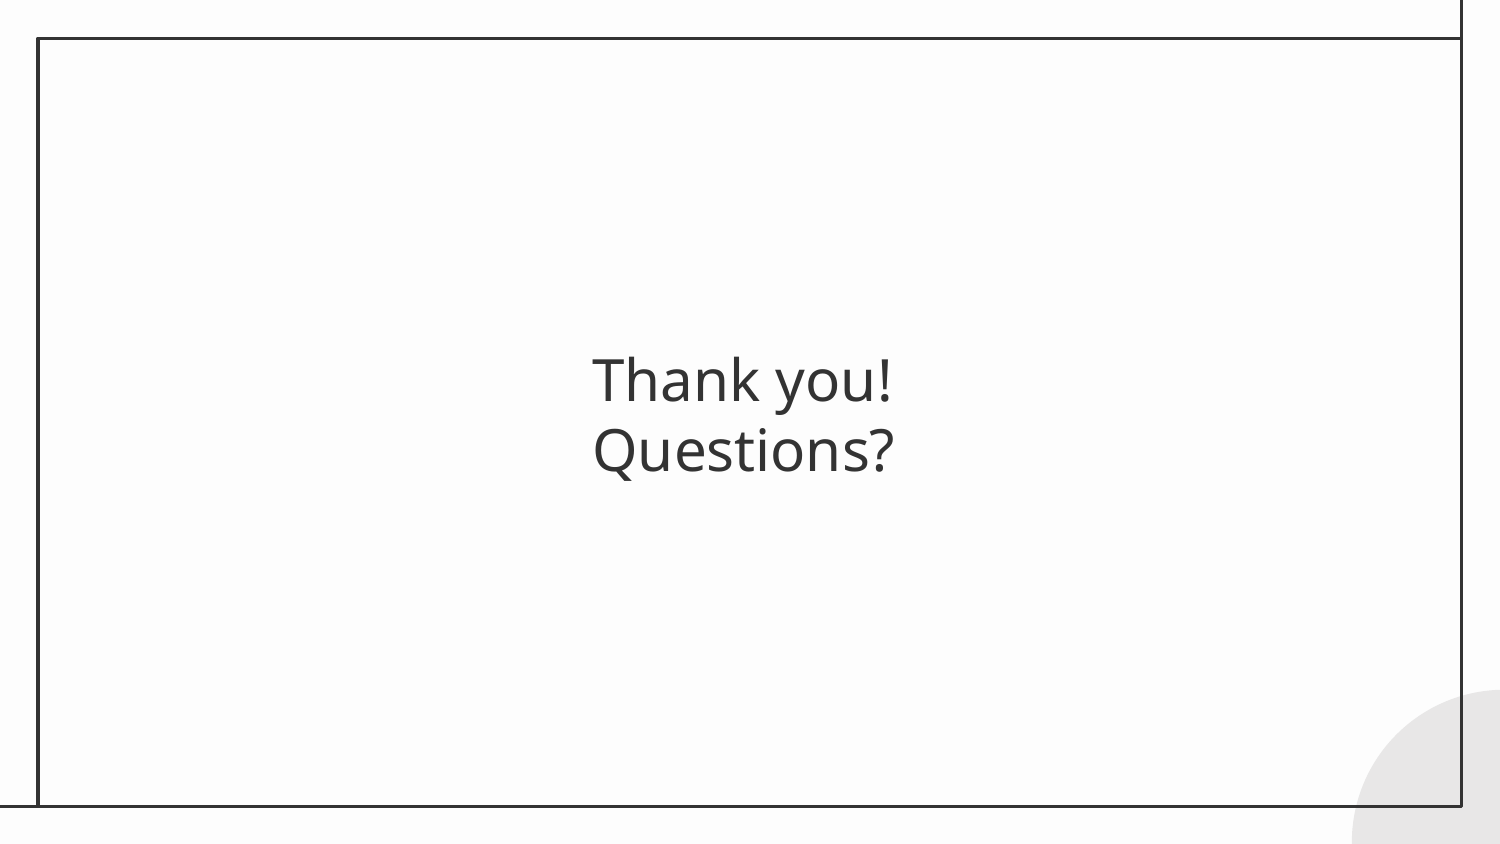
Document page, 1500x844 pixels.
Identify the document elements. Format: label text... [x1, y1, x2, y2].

title Thank you! Questions? [577, 327, 923, 516]
